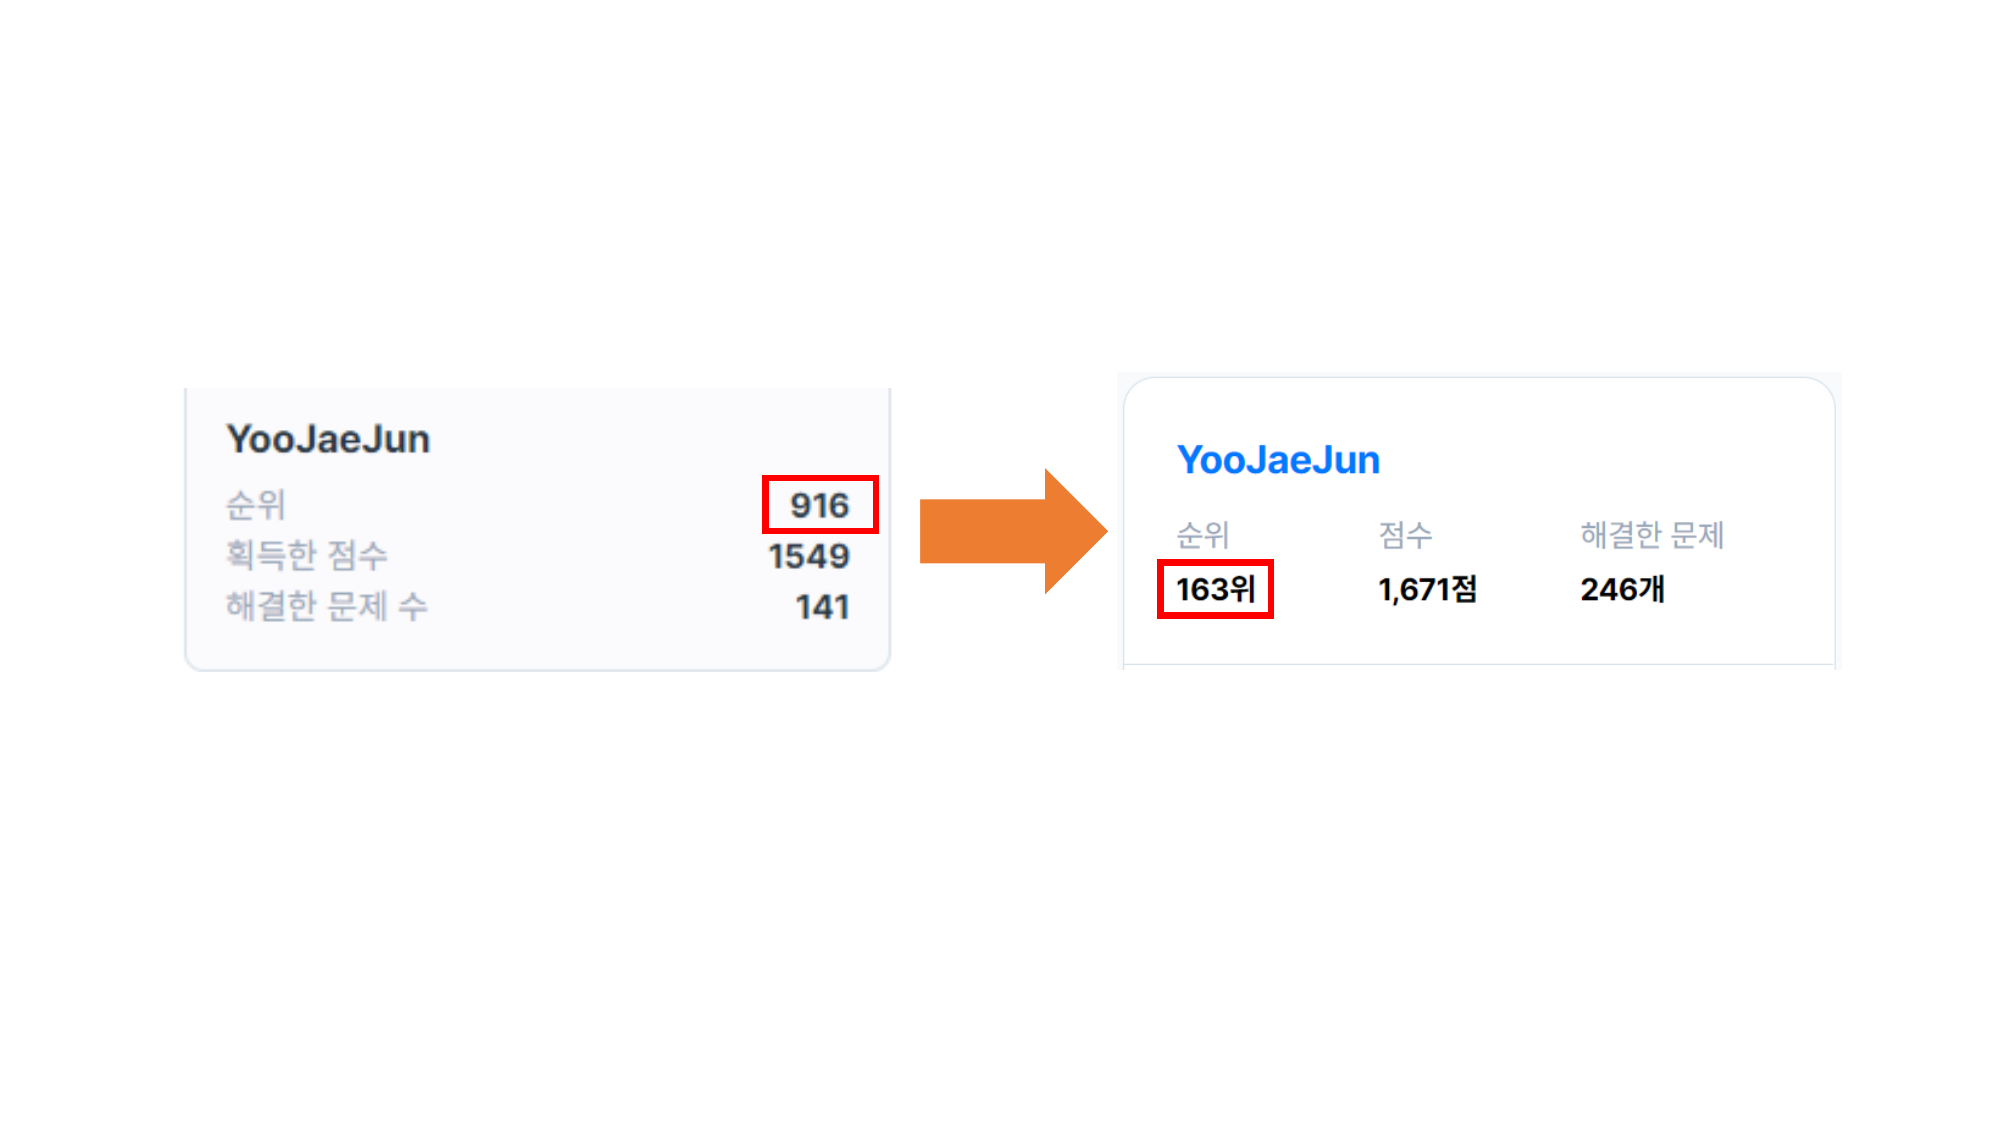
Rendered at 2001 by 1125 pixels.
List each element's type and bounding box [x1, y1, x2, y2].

text_box [179, 372, 1842, 672]
